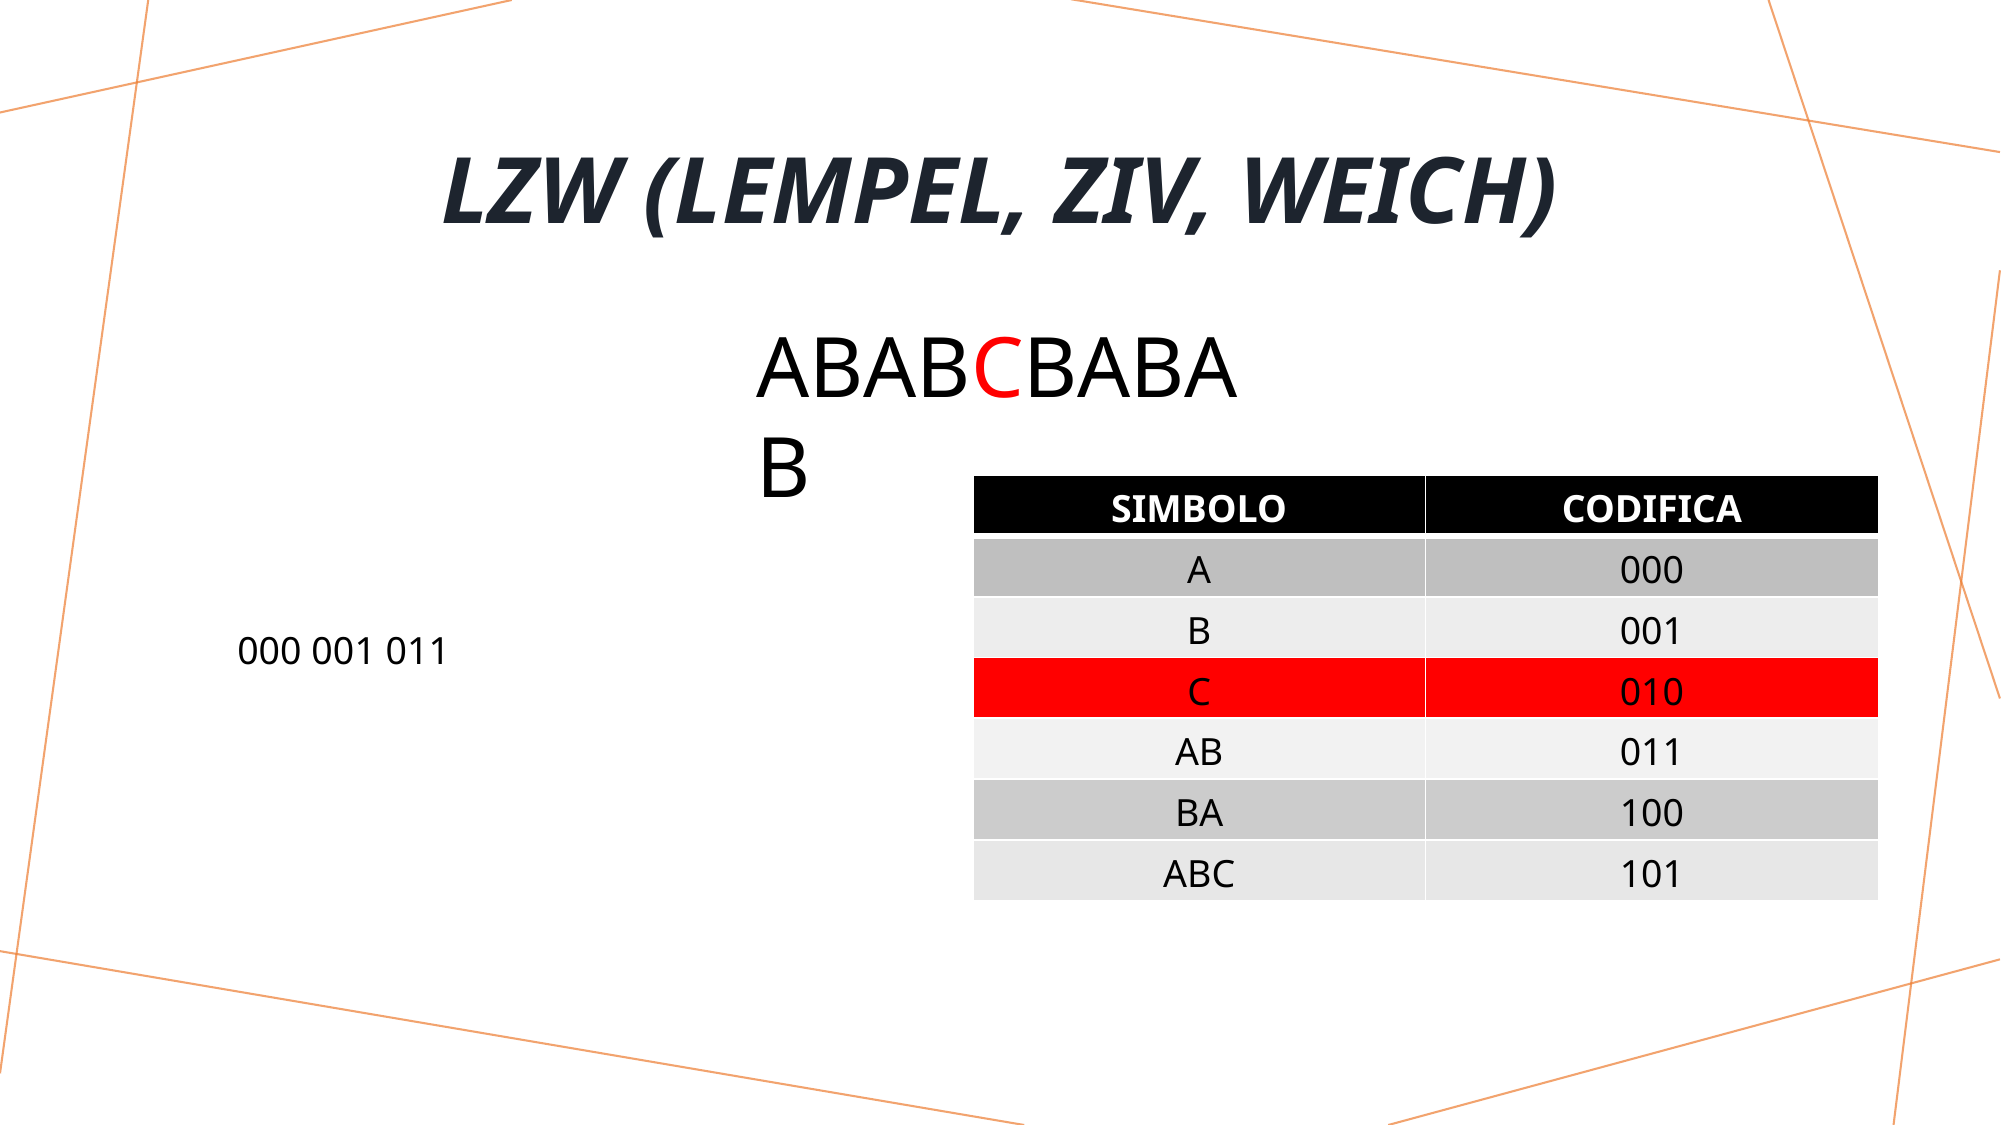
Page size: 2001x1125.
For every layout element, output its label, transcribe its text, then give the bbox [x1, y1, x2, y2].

table_cell B [974, 598, 1425, 657]
table_cell 010 [1426, 658, 1878, 717]
title LZW (Lempel, ziv, weich) [187, 80, 1813, 308]
text_box 000 001 011 [222, 619, 973, 680]
table_cell BA [974, 780, 1425, 839]
table_cell 100 [1426, 780, 1878, 839]
table_cell 001 [1426, 598, 1878, 657]
table_cell A [974, 539, 1425, 596]
table_header SIMBOLO [974, 476, 1425, 533]
table_cell ABC [974, 841, 1425, 900]
table_cell C [974, 658, 1425, 717]
table_header CODIFICA [1426, 476, 1878, 533]
table_cell 000 [1426, 539, 1878, 596]
text_box ABABCBABAB [741, 307, 1258, 522]
table_cell 101 [1426, 841, 1878, 900]
table_cell AB [974, 719, 1425, 778]
table_cell 011 [1426, 719, 1878, 778]
